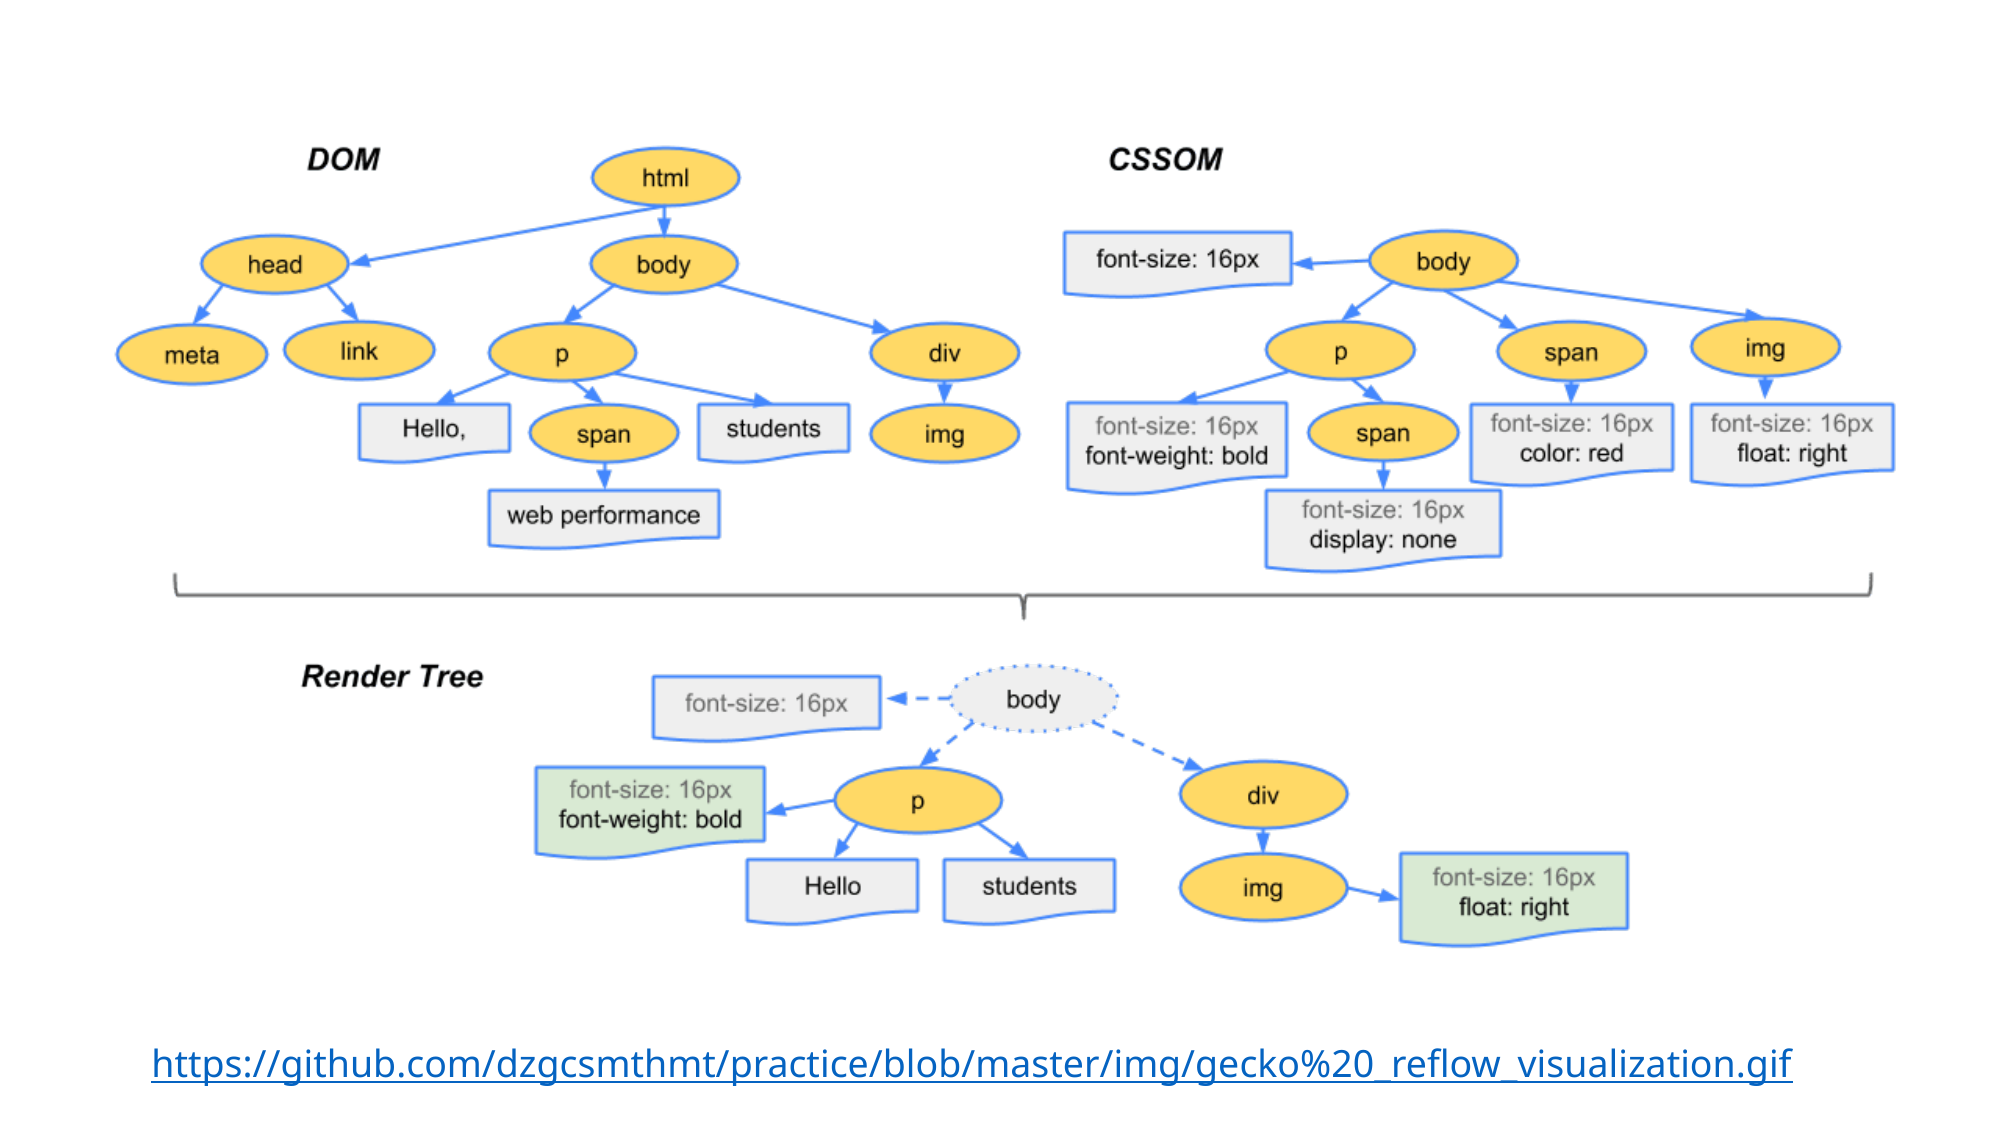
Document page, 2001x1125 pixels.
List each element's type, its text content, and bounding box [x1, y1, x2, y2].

text_box https://github.com/dzgcsmthmt/practice/blob/master/img/gecko%20_reflow_visualization.gif [136, 1032, 1864, 1099]
picture [101, 127, 1899, 967]
